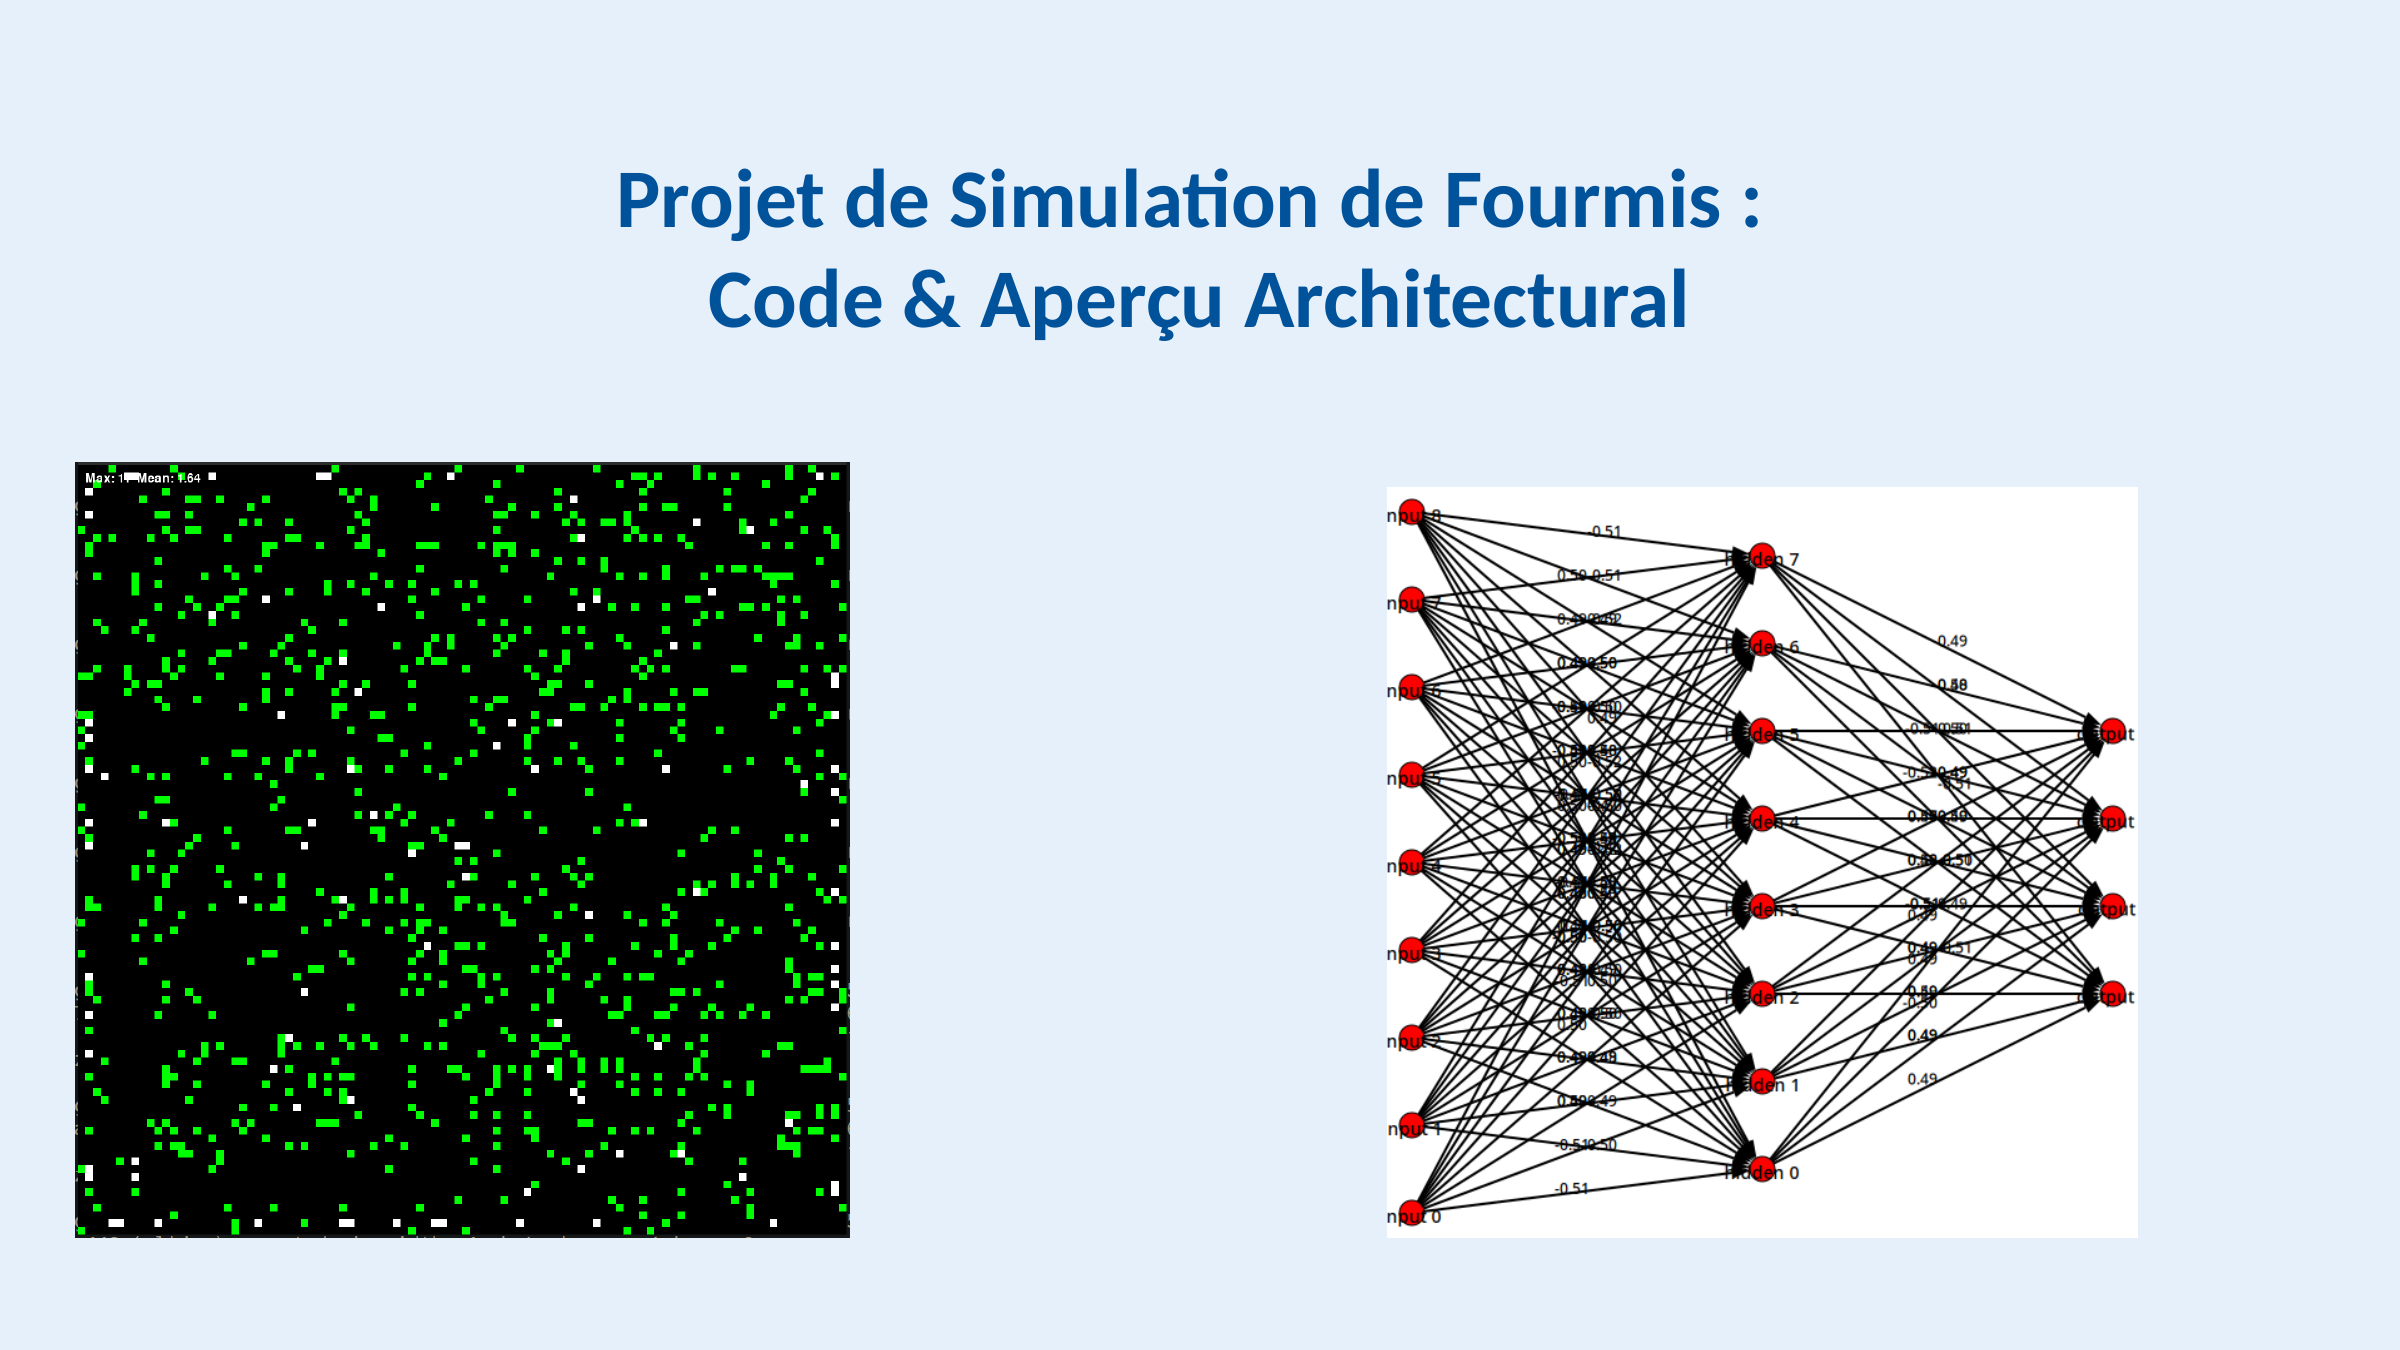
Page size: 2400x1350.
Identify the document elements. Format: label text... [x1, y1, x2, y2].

title Projet de Simulation de Fourmis : Code & Aperçu Architectural [112, 112, 2288, 375]
picture [74, 462, 850, 1238]
picture [1387, 487, 2138, 1238]
